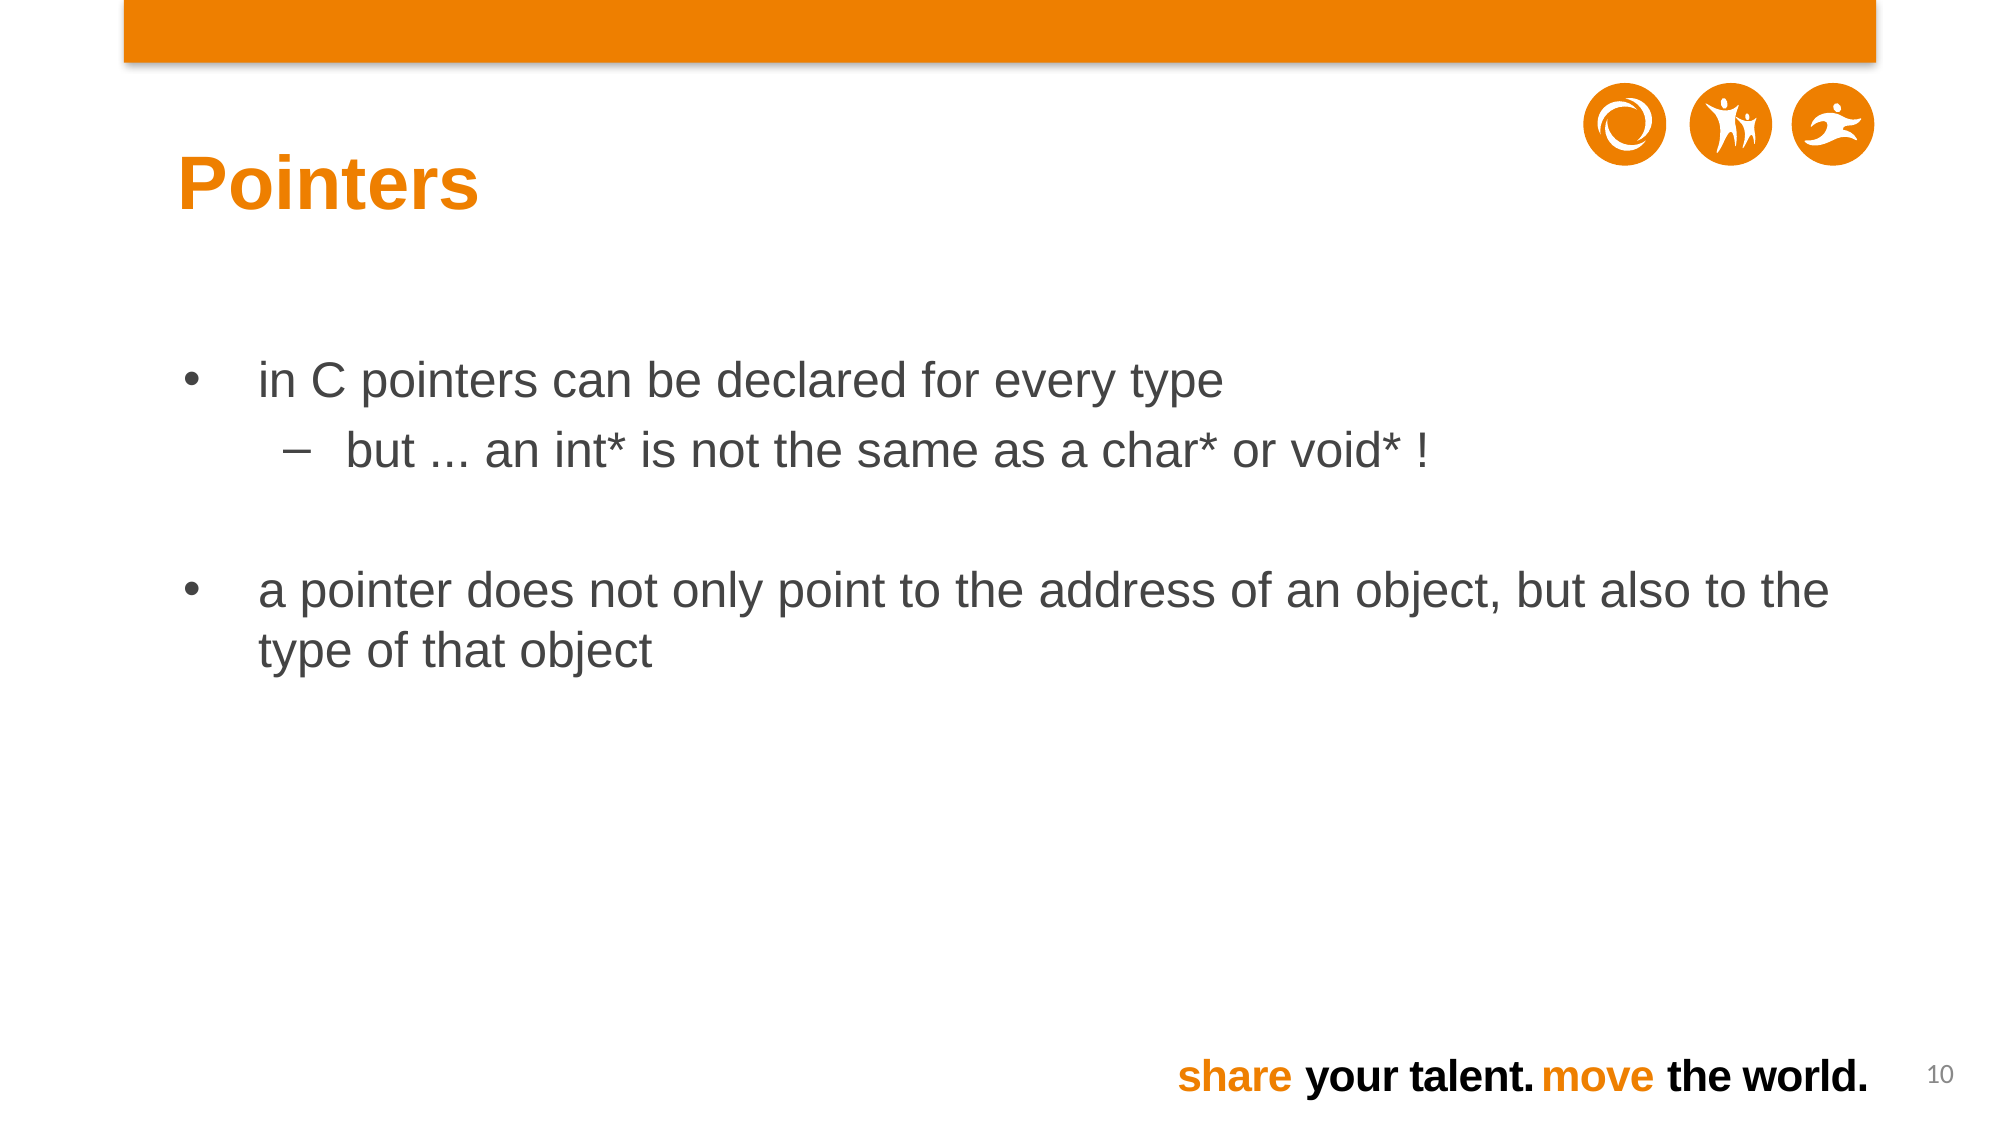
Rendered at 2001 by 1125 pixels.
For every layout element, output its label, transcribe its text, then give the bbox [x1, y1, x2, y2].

list in C pointers can be declared for every type but ... an int* is not the same as a char* or void* ! a pointer does not only point to the address of an object, but also to the type of that object [163, 337, 1882, 1012]
title Pointers [163, 125, 1867, 232]
slide_number 10 [1881, 1042, 1954, 1103]
